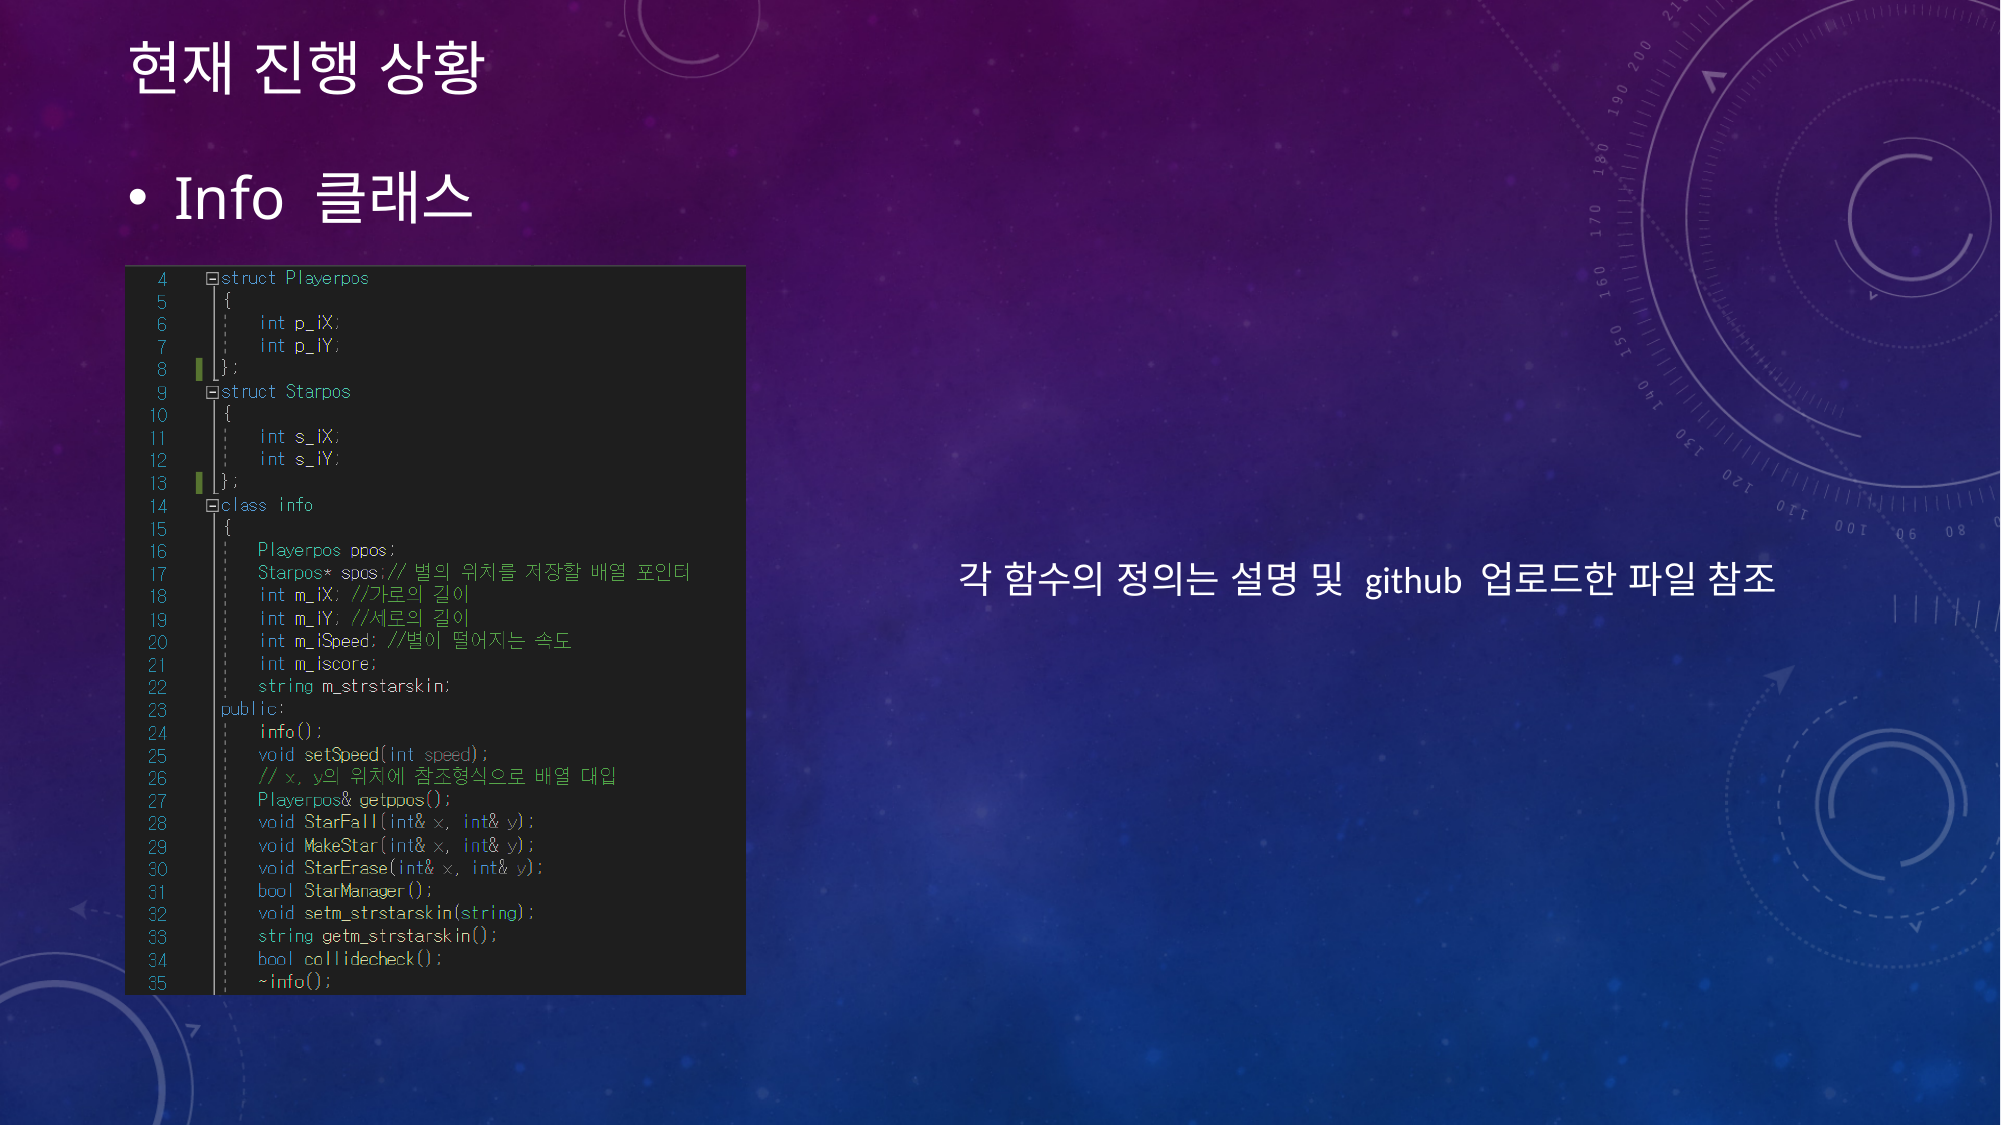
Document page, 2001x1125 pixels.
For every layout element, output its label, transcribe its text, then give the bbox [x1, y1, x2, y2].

picture [0, 0, 2001, 1125]
text_box [0, 0, 2000, 75]
text_box 각 함수의 정의는 설명 및 github 업로드한 파일 참조 [943, 548, 1875, 608]
title 현재 진행 상황 [112, 75, 1775, 110]
list Info 클래스 [112, 154, 1932, 318]
